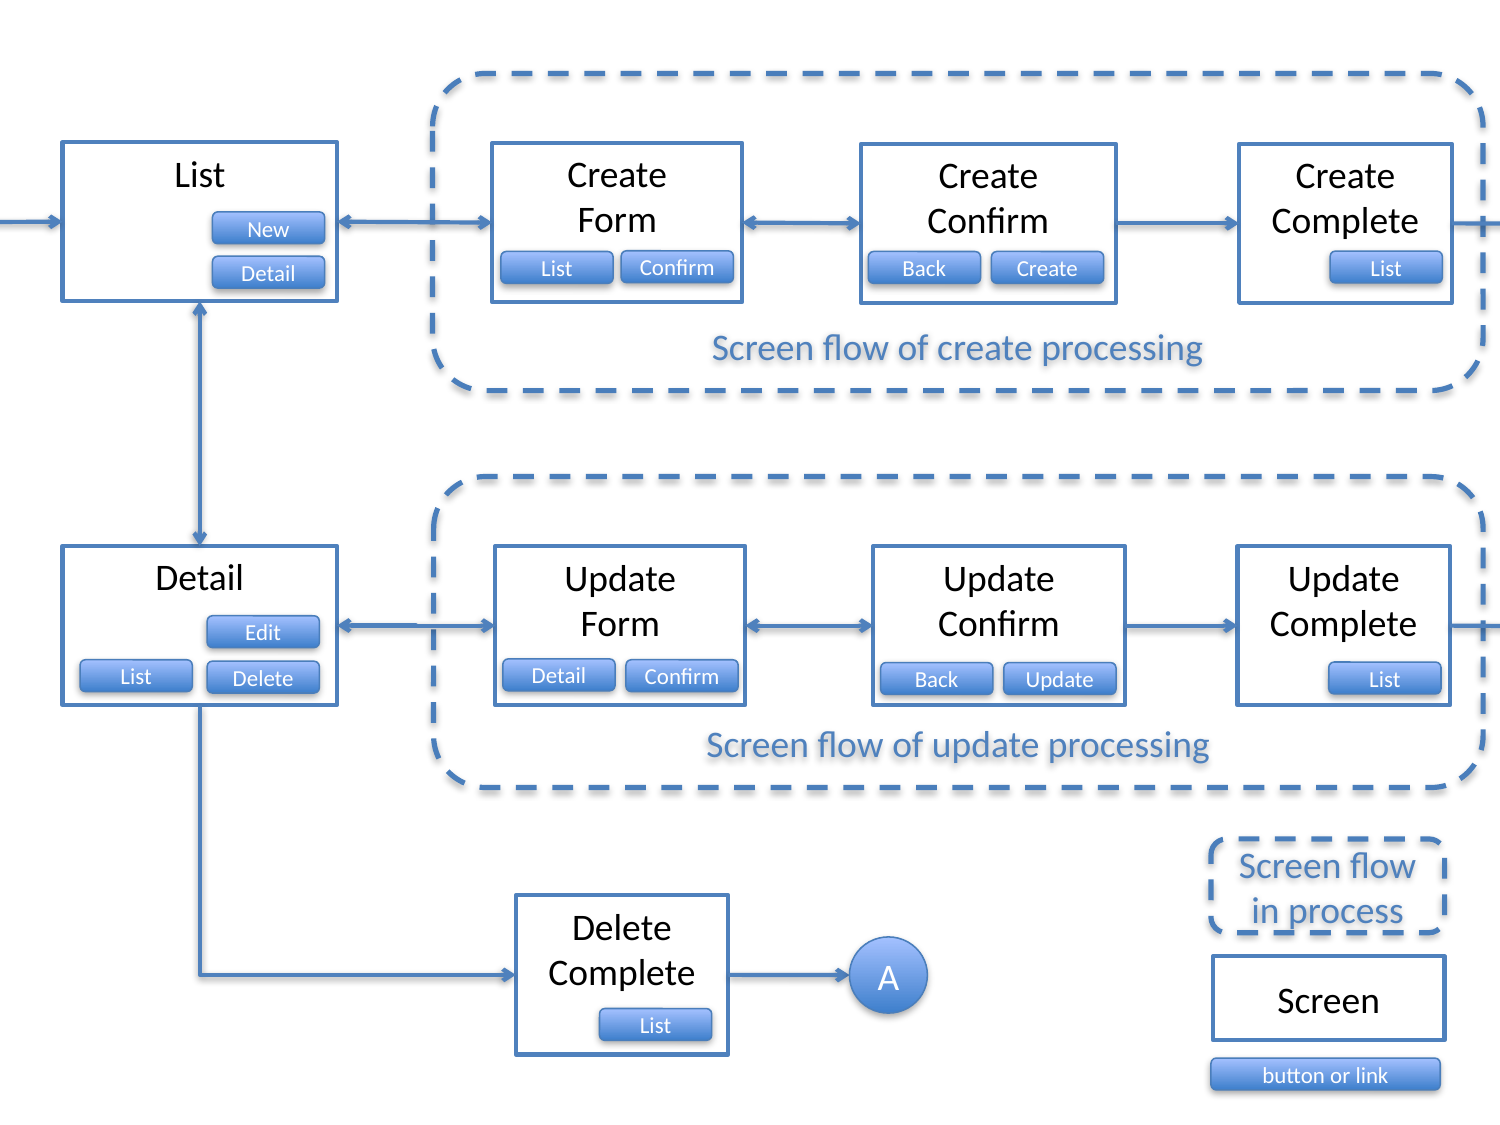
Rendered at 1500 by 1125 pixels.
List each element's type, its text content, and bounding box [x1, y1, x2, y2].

text_box Screen [1211, 954, 1447, 1042]
text_box Screen flow of update processing [432, 475, 1484, 789]
text_box A [848, 936, 929, 1014]
text_box List [500, 250, 614, 285]
text_box Edit [206, 614, 321, 649]
text_box Update [1002, 661, 1117, 696]
text_box Back [879, 661, 994, 696]
text_box List [1327, 661, 1442, 695]
text_box Confirm [625, 658, 739, 693]
text_box Detail [60, 544, 339, 707]
text_box List [1329, 250, 1444, 284]
text_box Screen flow of create processing [431, 72, 1484, 392]
text_box Create [990, 250, 1105, 285]
text_box Delete [206, 660, 321, 694]
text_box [222, 681, 493, 999]
text_box Screen flow in process [1210, 838, 1446, 934]
text_box Delete Complete [514, 893, 730, 1057]
text_box Detail [211, 255, 326, 289]
text_box Back [867, 250, 982, 285]
text_box New [211, 211, 326, 245]
text_box button or link [1210, 1057, 1442, 1091]
text_box Detail [502, 658, 616, 692]
text_box List [79, 658, 194, 693]
text_box List [598, 1007, 713, 1042]
text_box List [60, 140, 339, 303]
